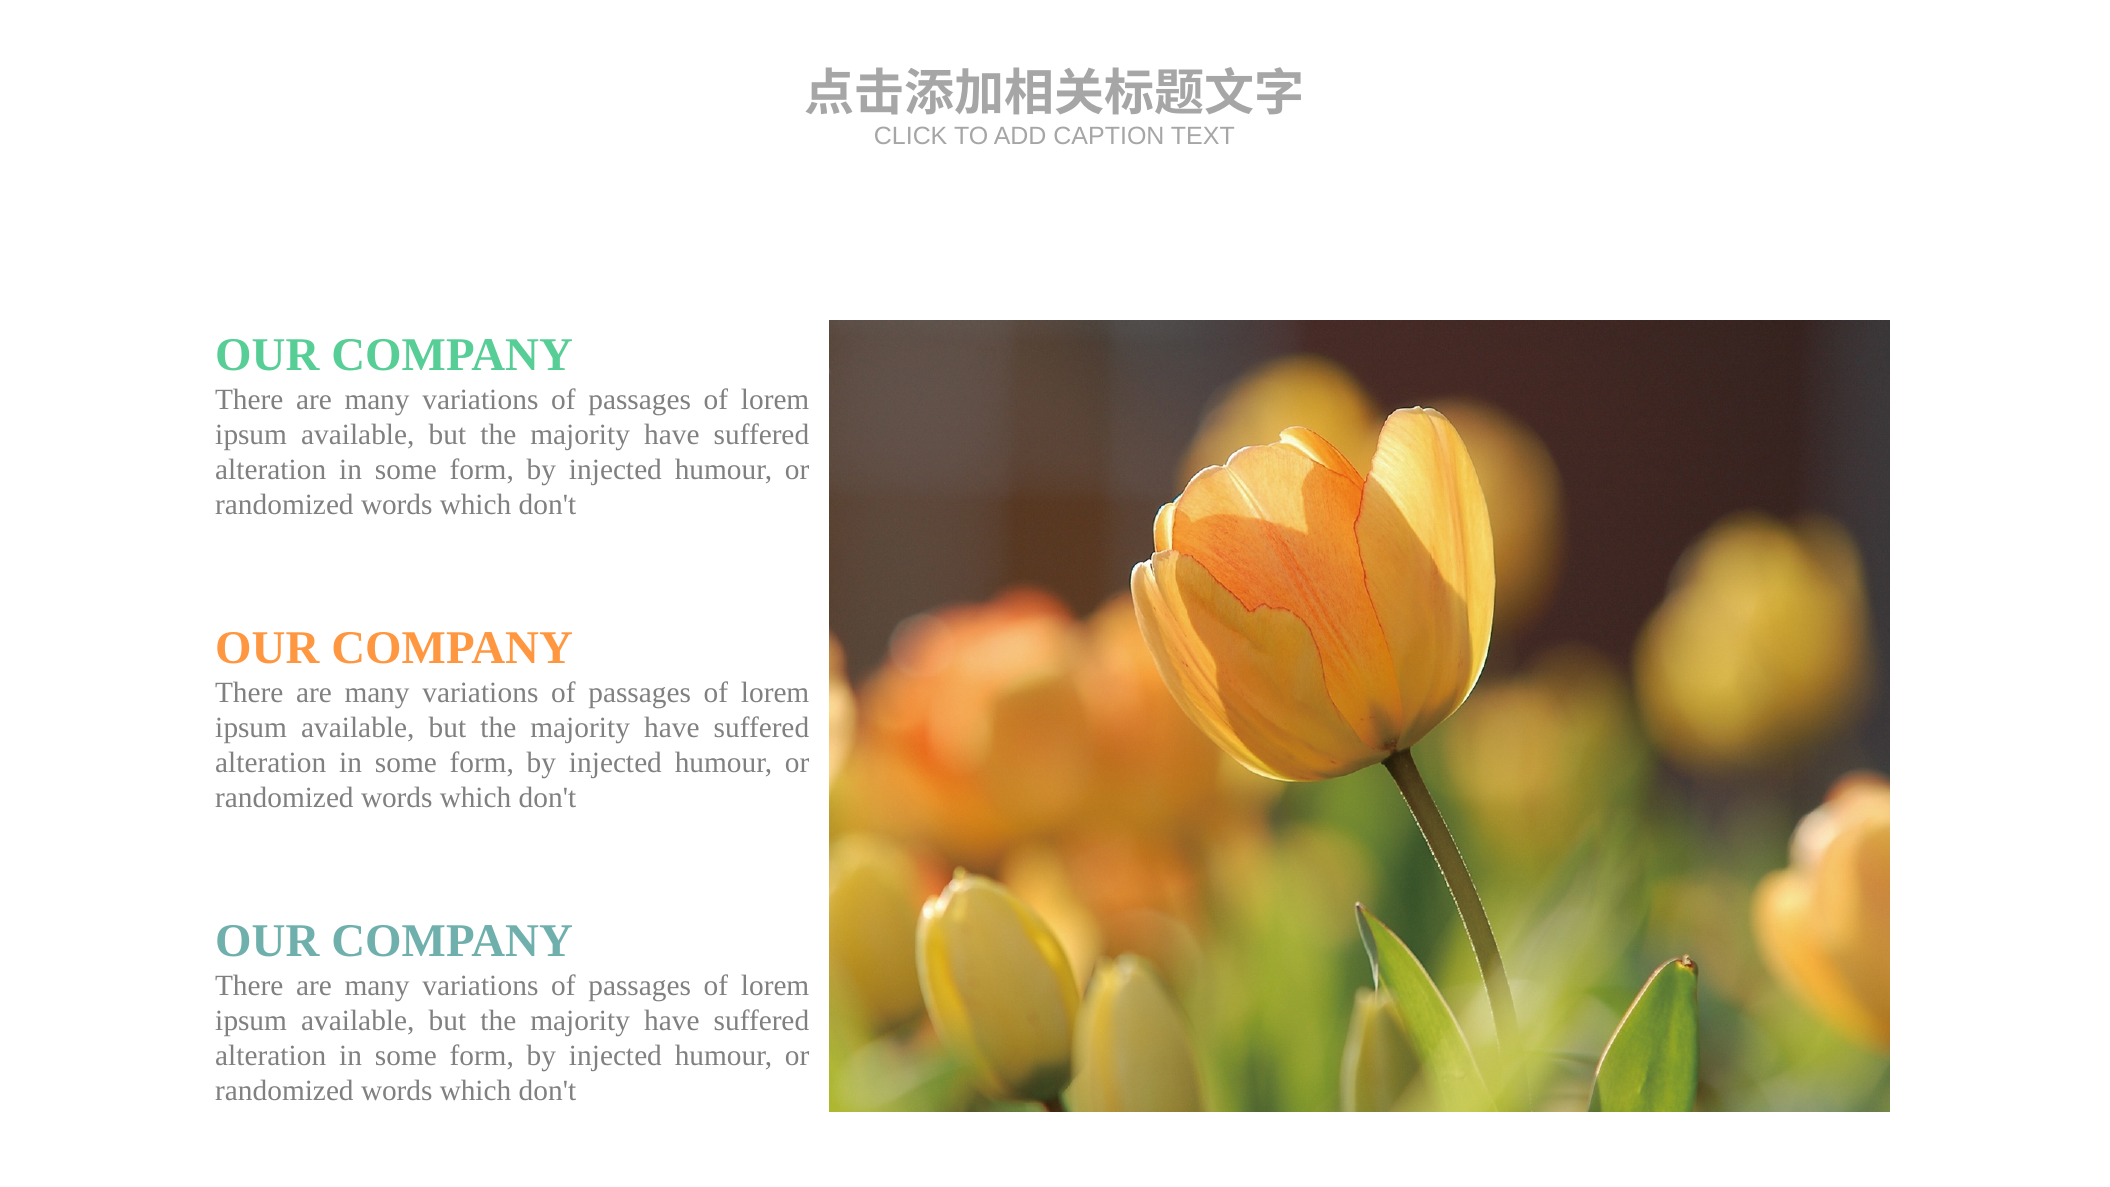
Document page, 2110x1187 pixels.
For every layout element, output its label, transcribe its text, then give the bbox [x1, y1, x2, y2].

text_box OUR COMPANY There are many variations of passages of lorem ipsum available, but the majority have suffered alteration in some form, by injected humour, or randomized words which don't [215, 909, 811, 1107]
text_box OUR COMPANY There are many variations of passages of lorem ipsum available, but the majority have suffered alteration in some form, by injected humour, or randomized words which don't [215, 323, 811, 521]
picture [829, 320, 1890, 1112]
text_box OUR COMPANY There are many variations of passages of lorem ipsum available, but the majority have suffered alteration in some form, by injected humour, or randomized words which don't [215, 616, 811, 814]
text_box CLICK TO ADD CAPTION TEXT [838, 119, 1272, 150]
text_box 点击添加相关标题文字 [790, 60, 1319, 121]
